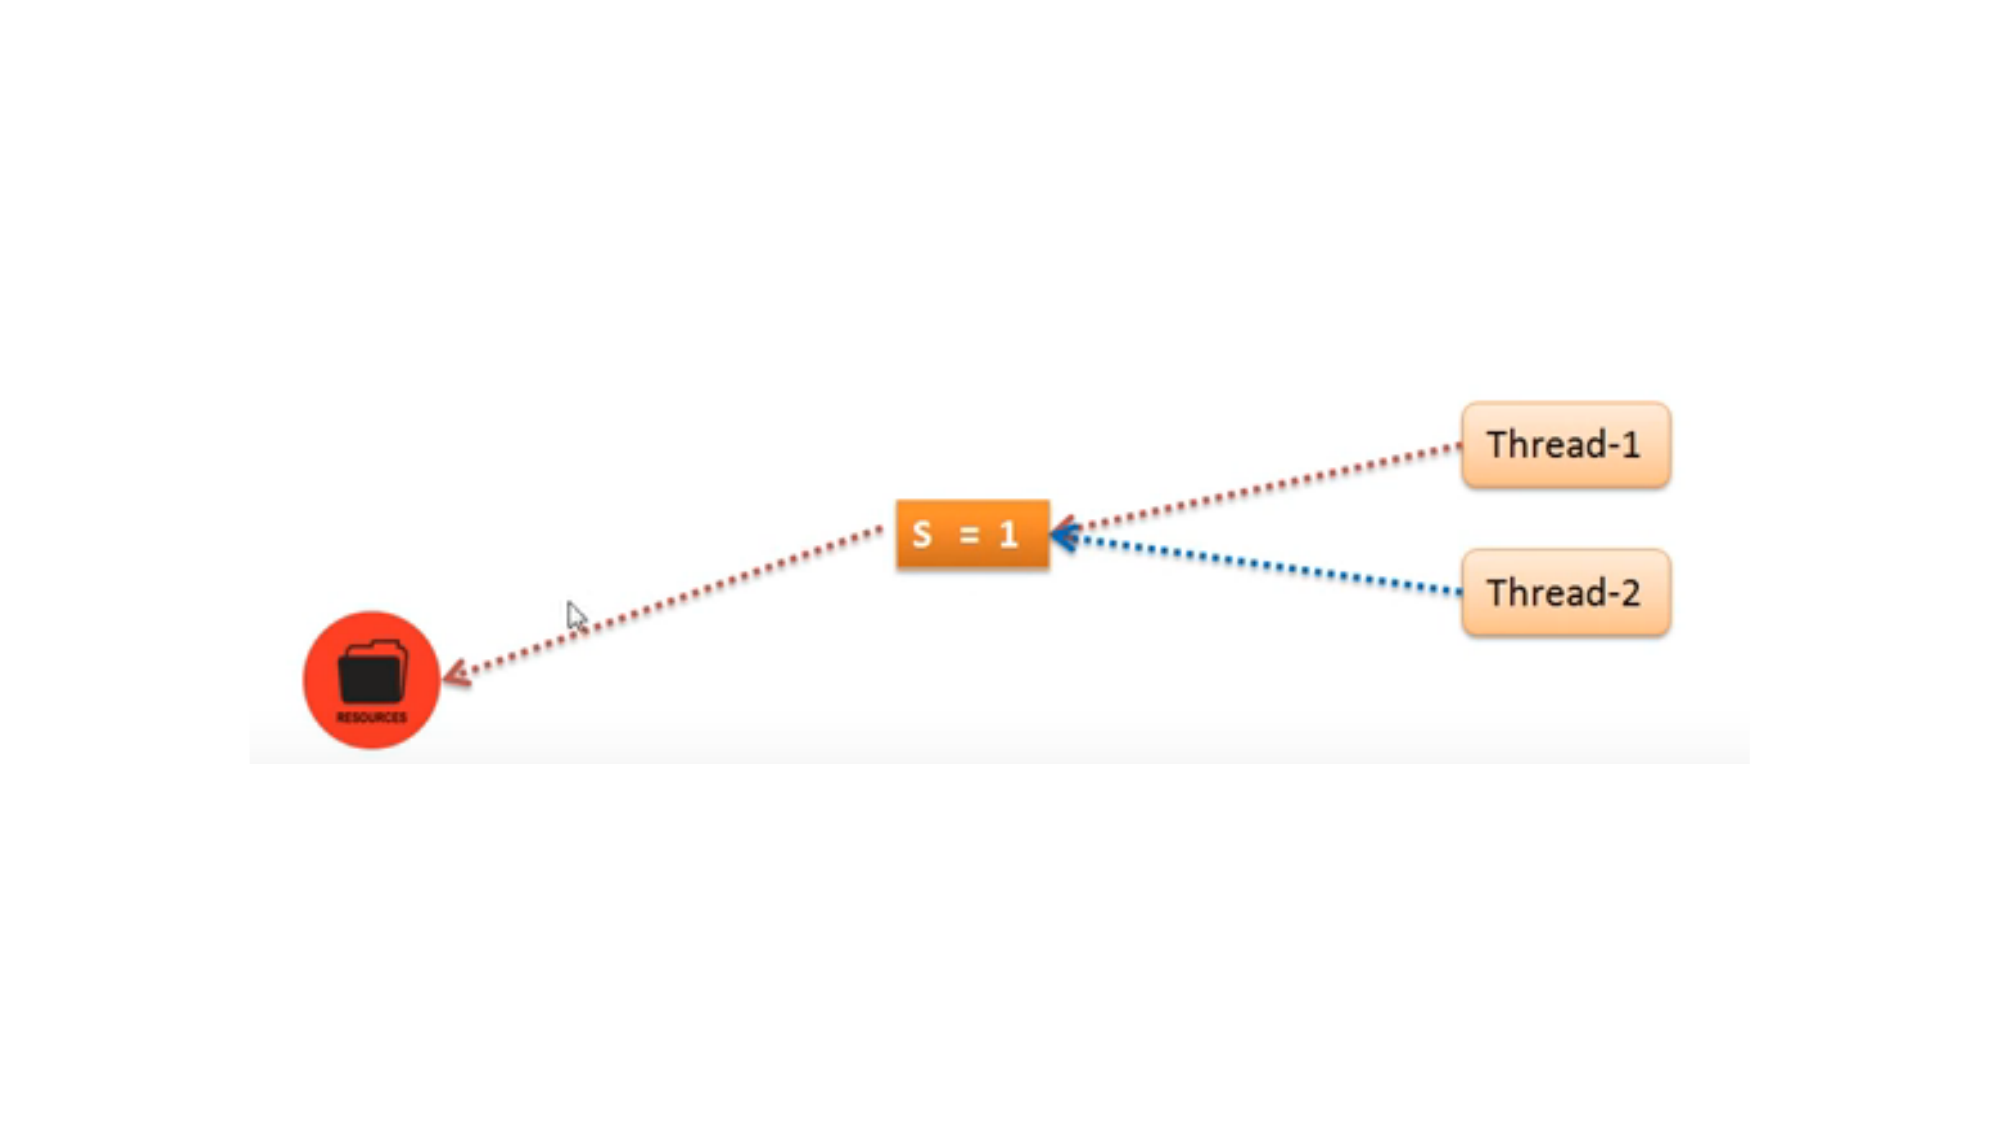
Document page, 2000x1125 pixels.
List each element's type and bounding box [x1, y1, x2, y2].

picture [249, 287, 1750, 764]
